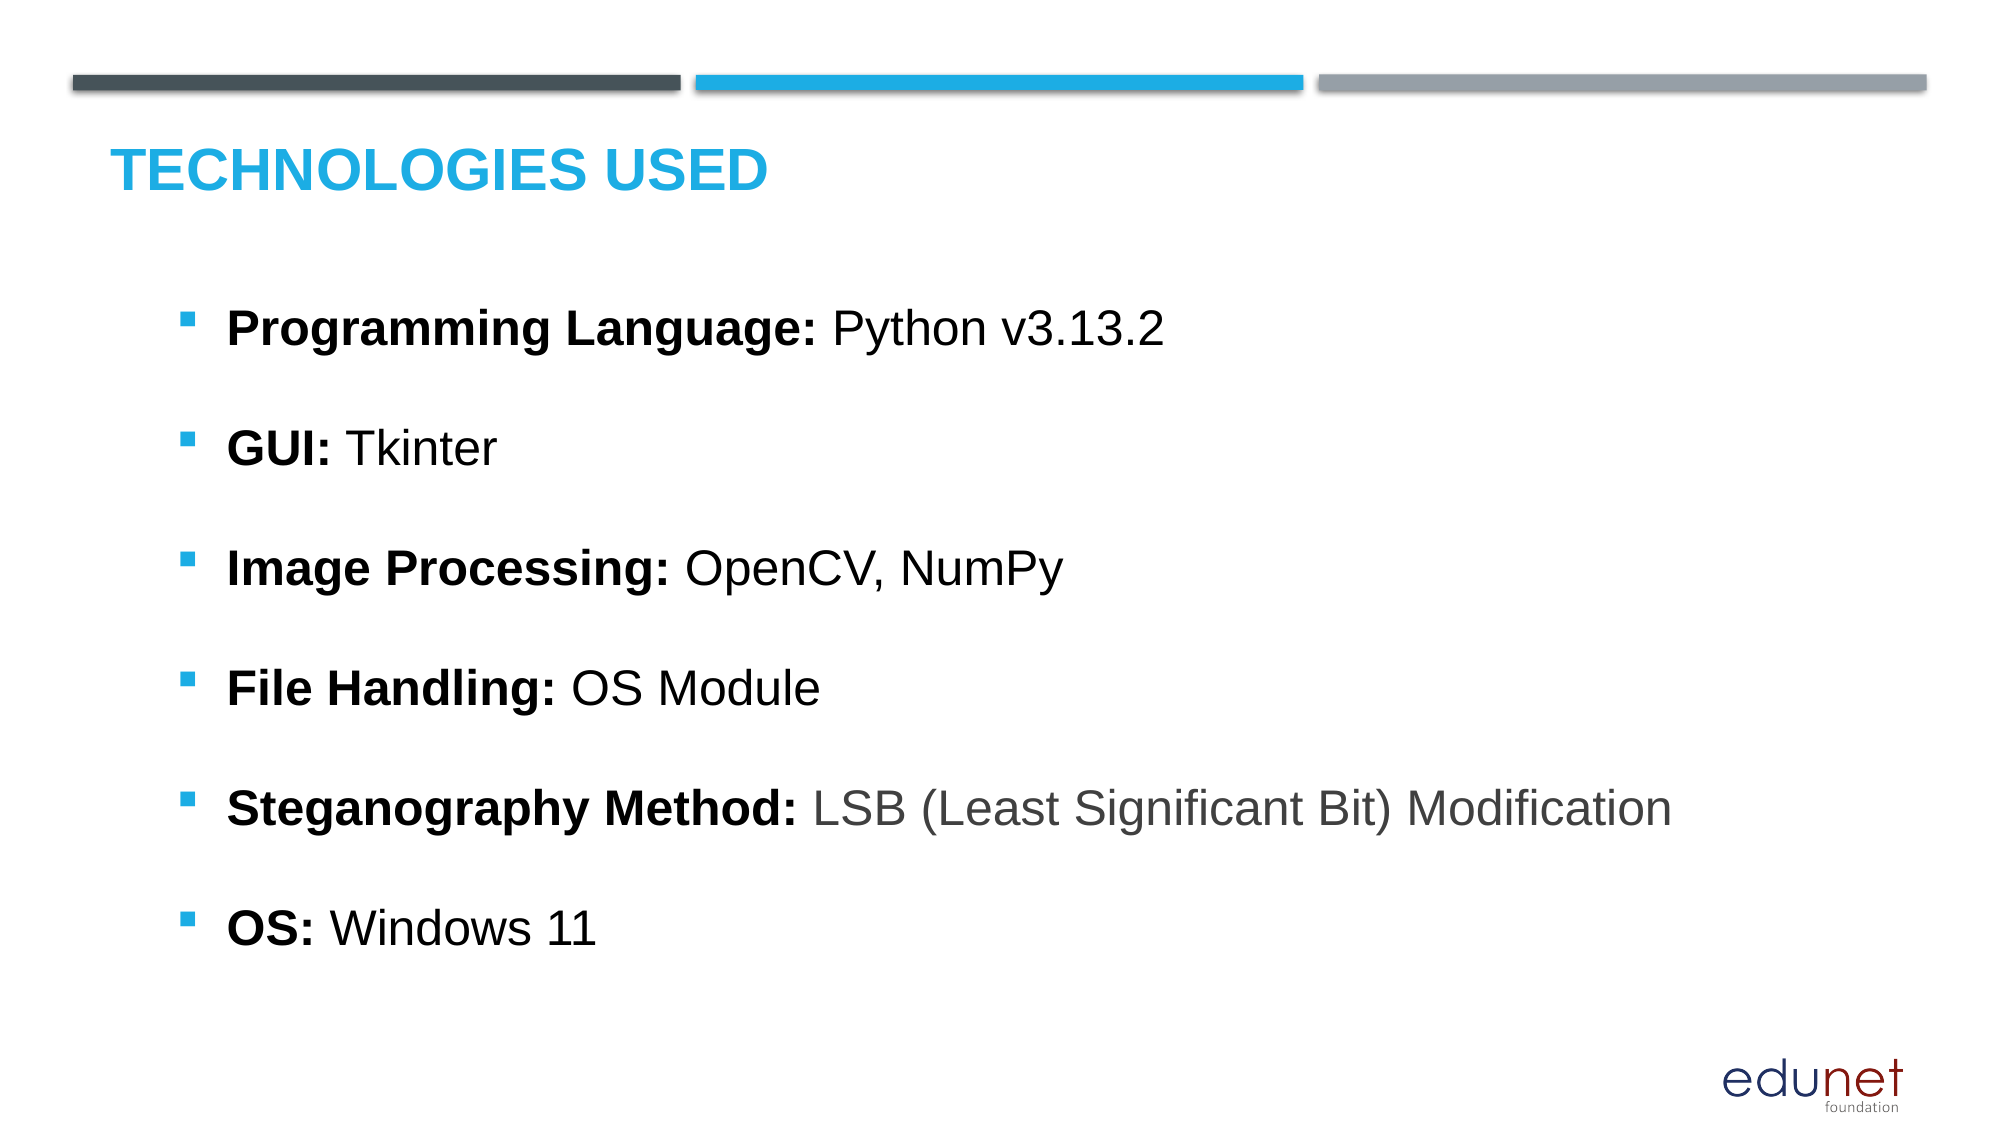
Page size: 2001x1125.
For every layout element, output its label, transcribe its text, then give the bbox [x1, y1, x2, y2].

picture [1719, 1056, 1905, 1116]
list Programming Language: Python v3.13.2 GUI: Tkinter Image Processing: OpenCV, NumPy File Handling: OS Module Steganography Method: LSB (Least Significant Bit) Modification OS: Windows 11 [161, 227, 1839, 963]
title TechnologIES used [95, 123, 1905, 211]
